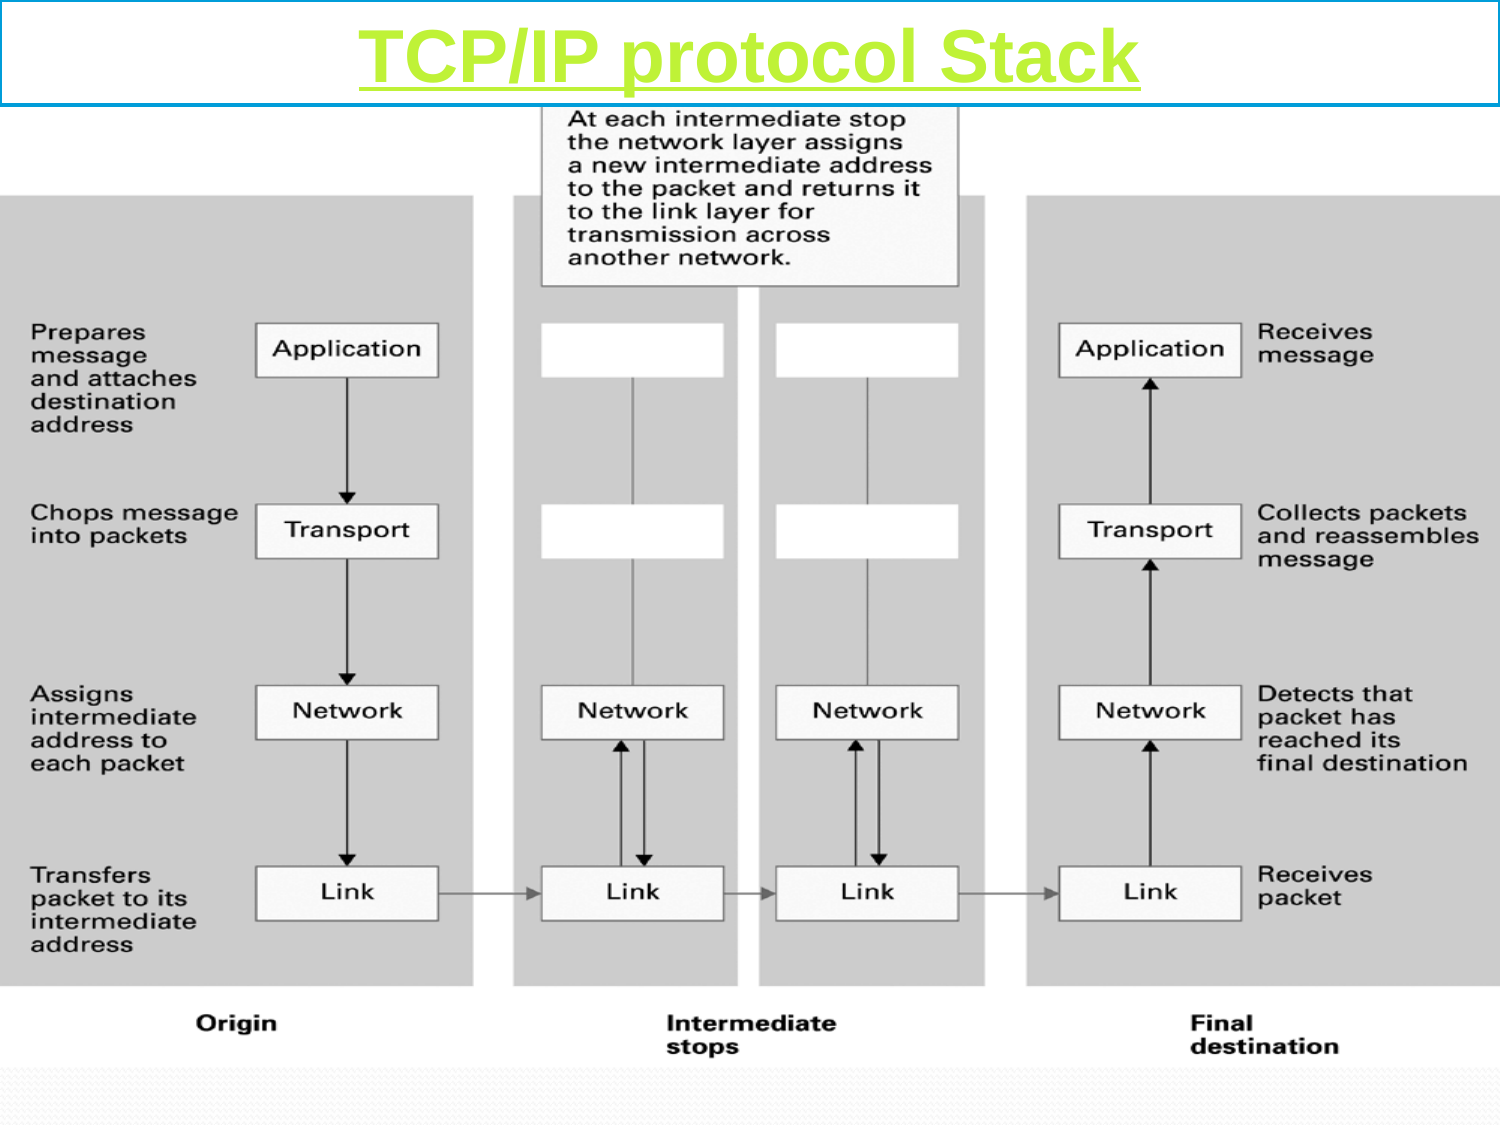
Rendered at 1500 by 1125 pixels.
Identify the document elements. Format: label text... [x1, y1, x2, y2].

picture [0, 108, 1500, 1067]
picture [3, 93, 1497, 102]
text_box TCP/IP protocol Stack [0, 0, 1500, 93]
